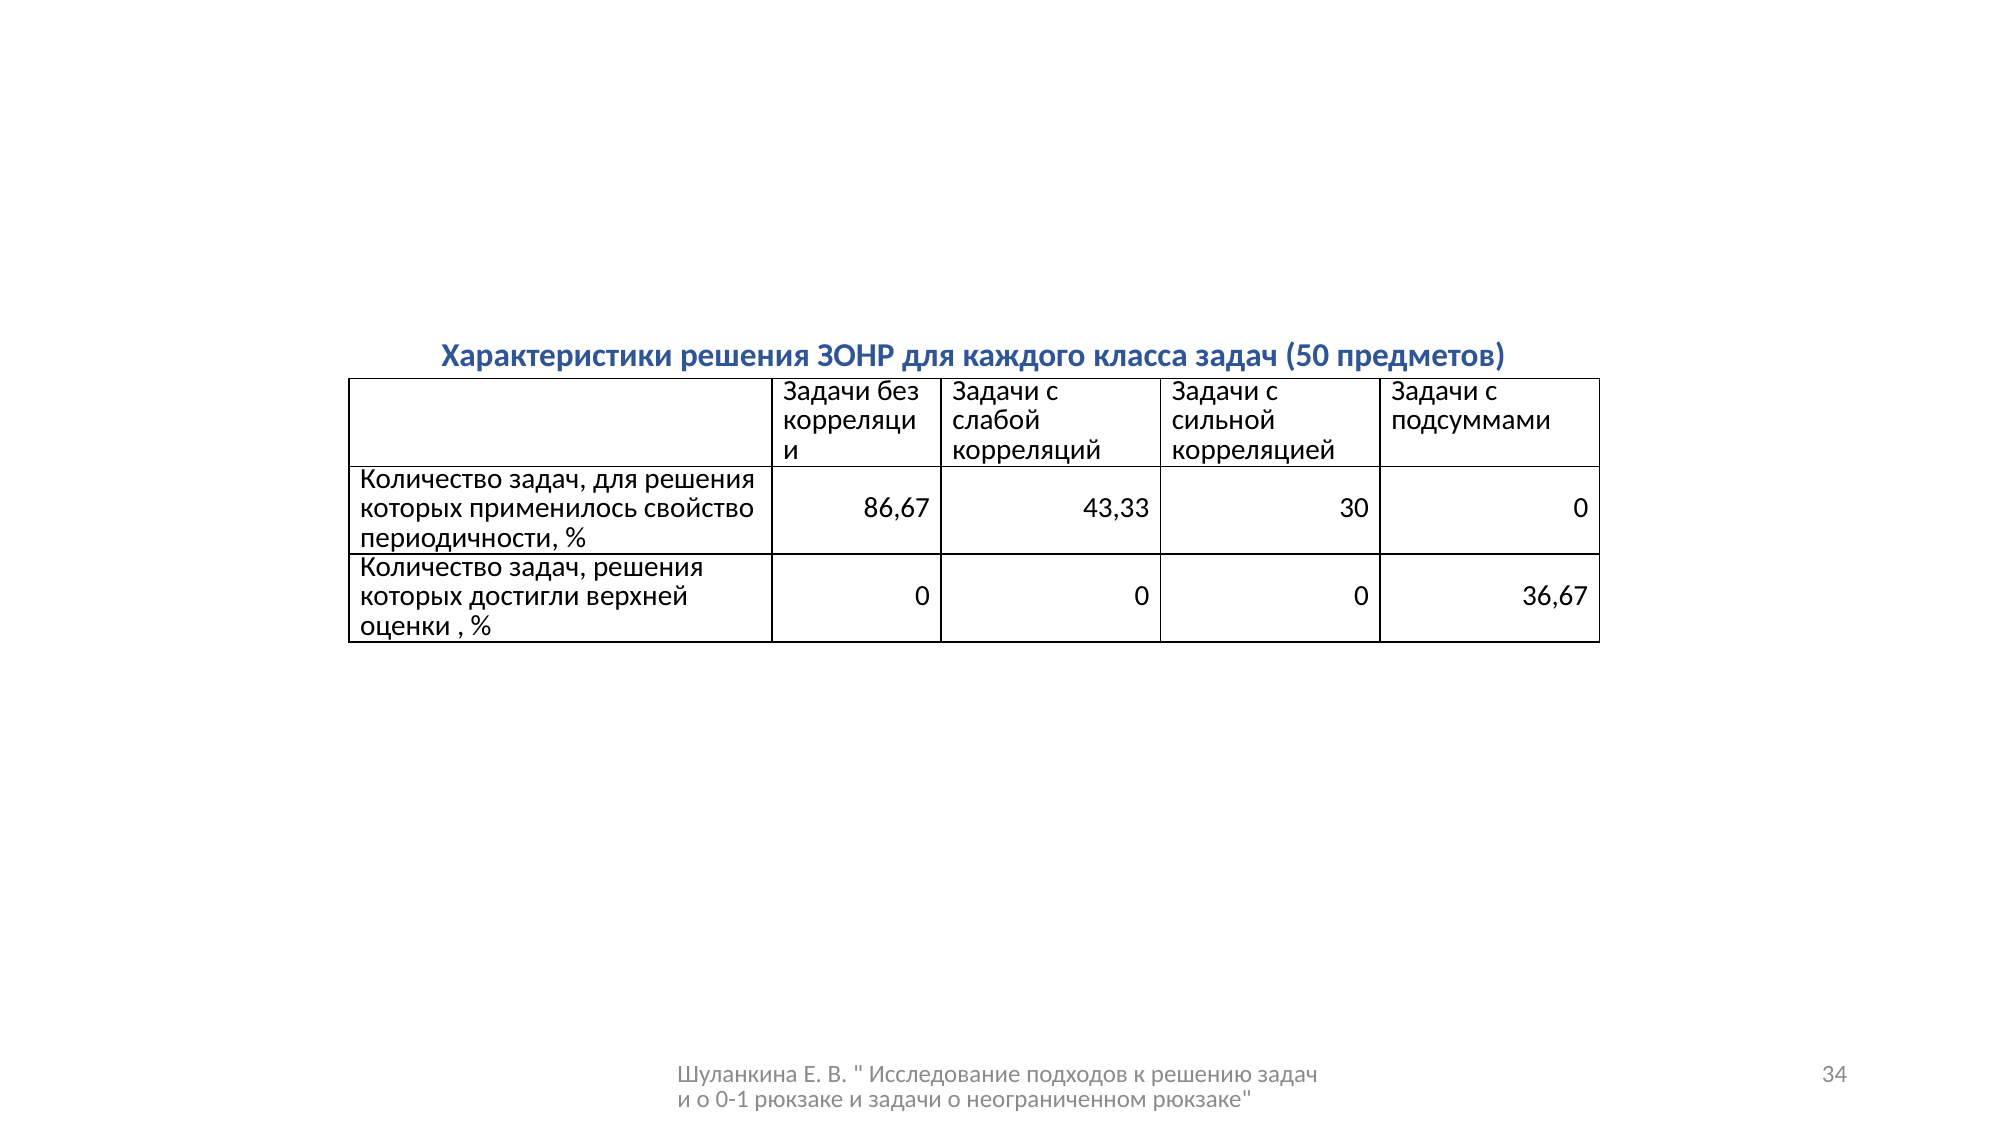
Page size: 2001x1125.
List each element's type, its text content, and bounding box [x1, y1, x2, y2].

slide_number 34 [1412, 1042, 1863, 1103]
footer Шуланкина Е. В. " Исследование подходов к решению задачи о 0-1 рюкзаке и задачи о неограниченном рюкзаке" [662, 1042, 1338, 1103]
text_box Характеристики решения ЗОНР для каждого класса задач (50 предметов) [349, 325, 1600, 381]
